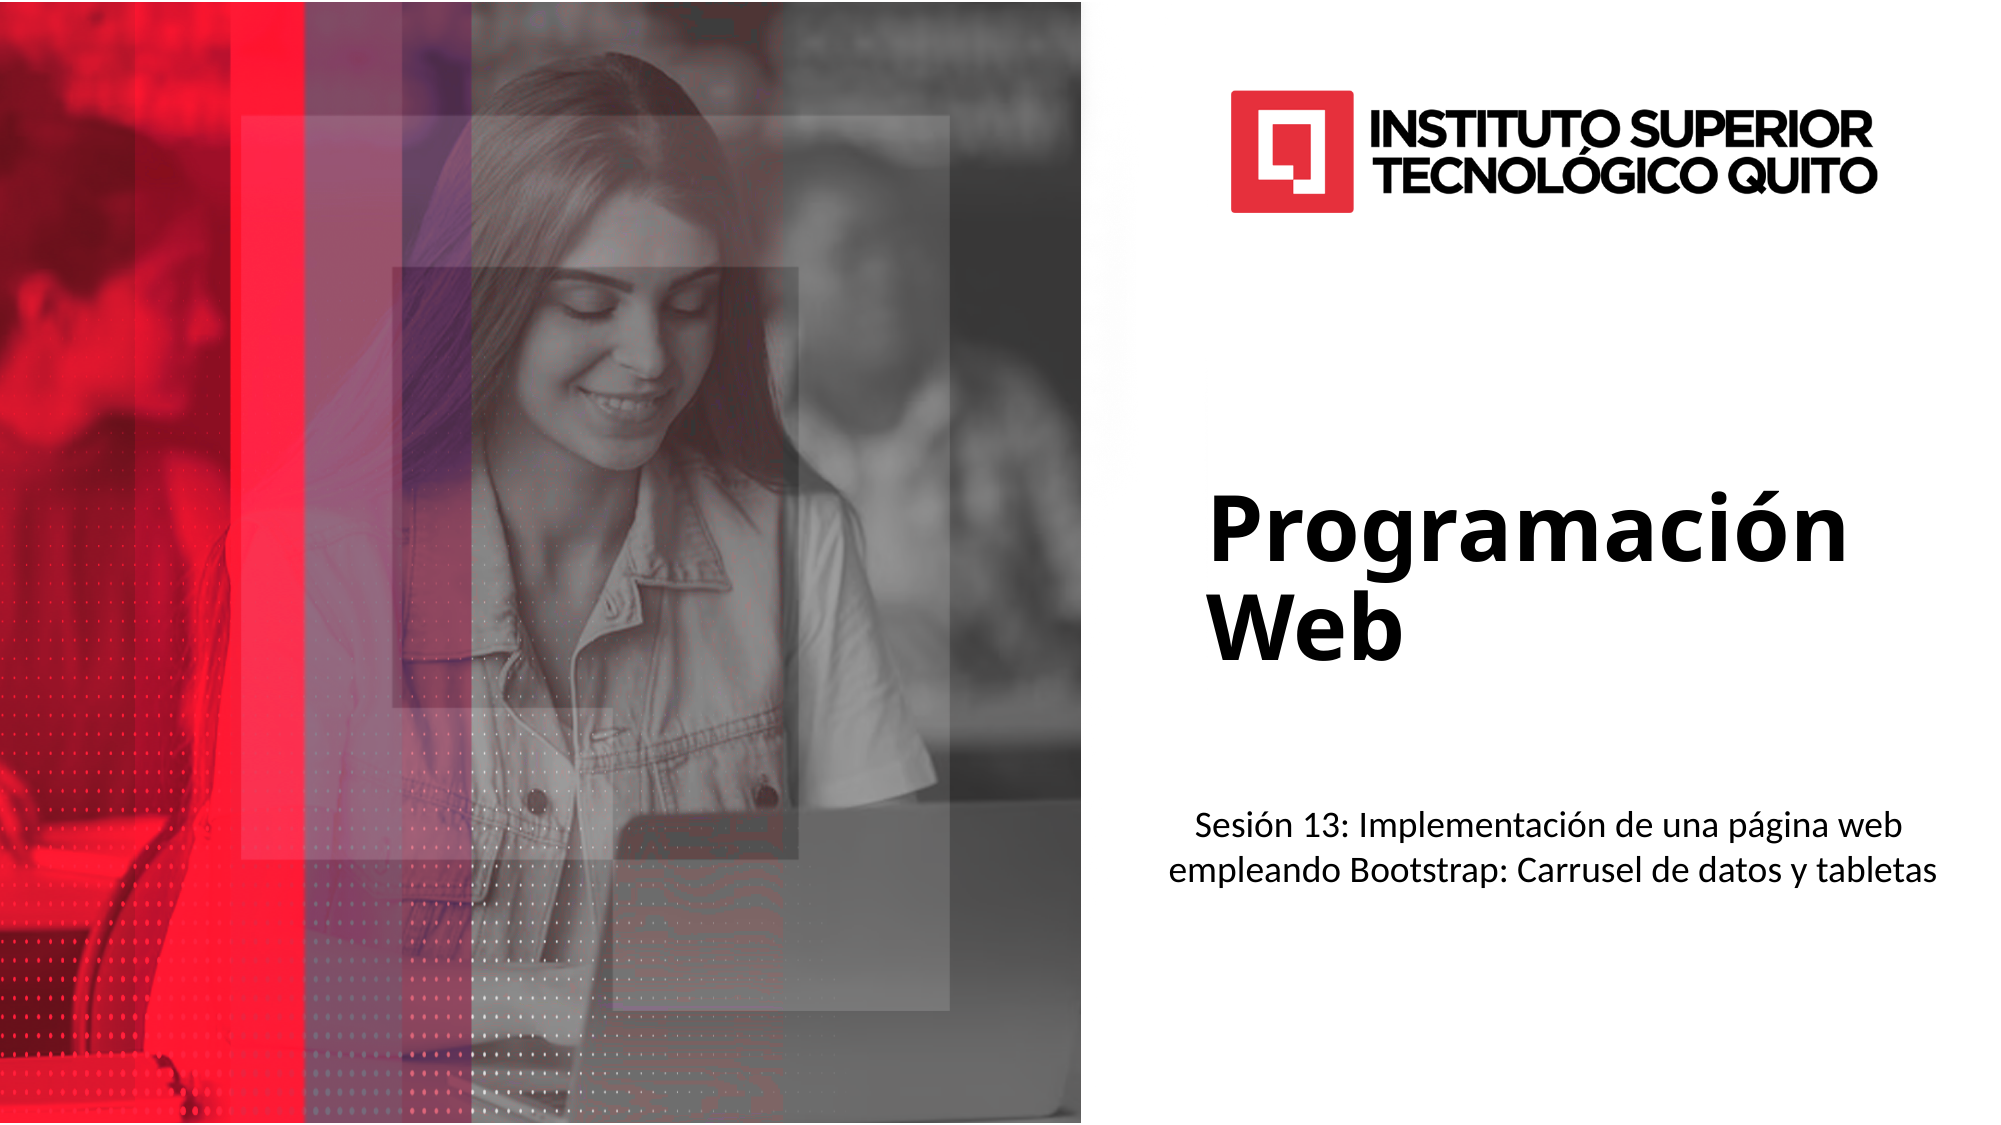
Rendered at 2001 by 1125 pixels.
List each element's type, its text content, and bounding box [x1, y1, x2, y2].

text_box Sesión 13: Implementación de una página web empleando Bootstrap: Carrusel de datos y tabletas [1153, 792, 1954, 898]
picture [0, 2, 2000, 1123]
title Programación Web [1191, 464, 1916, 698]
